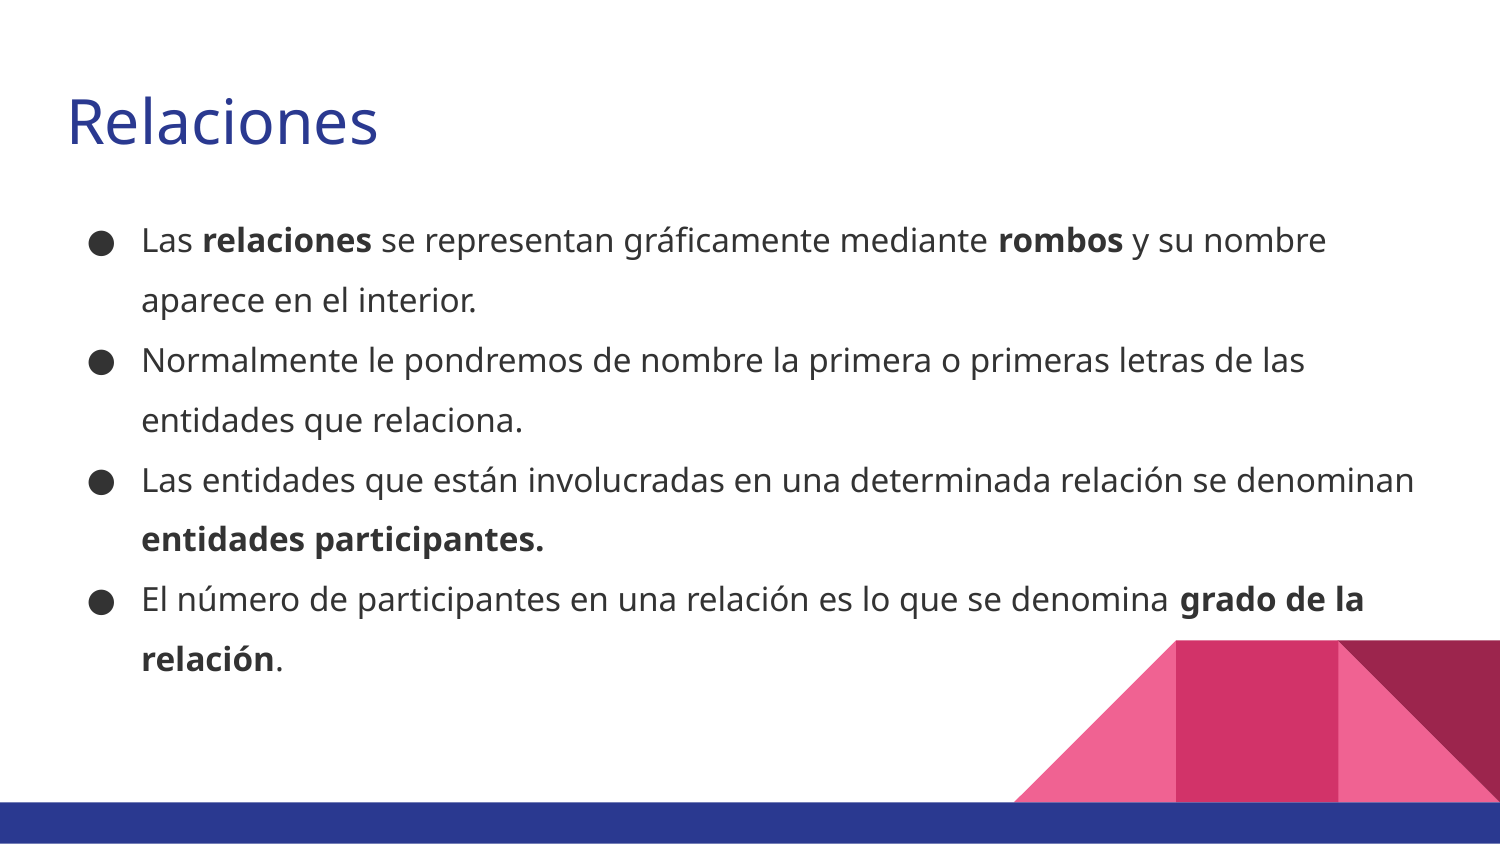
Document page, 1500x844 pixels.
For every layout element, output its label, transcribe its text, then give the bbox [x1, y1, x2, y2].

title Relaciones [51, 67, 1449, 167]
text_box Las relaciones se representan gráficamente mediante rombos y su nombre aparece en el interior. Normalmente le pondremos de nombre la primera o primeras letras de las entidades que relaciona. Las entidades que están involucradas en una determinada relación se denominan entidades participantes. El número de participantes en una relación es lo que se denomina grado de la relación. [51, 184, 1449, 698]
